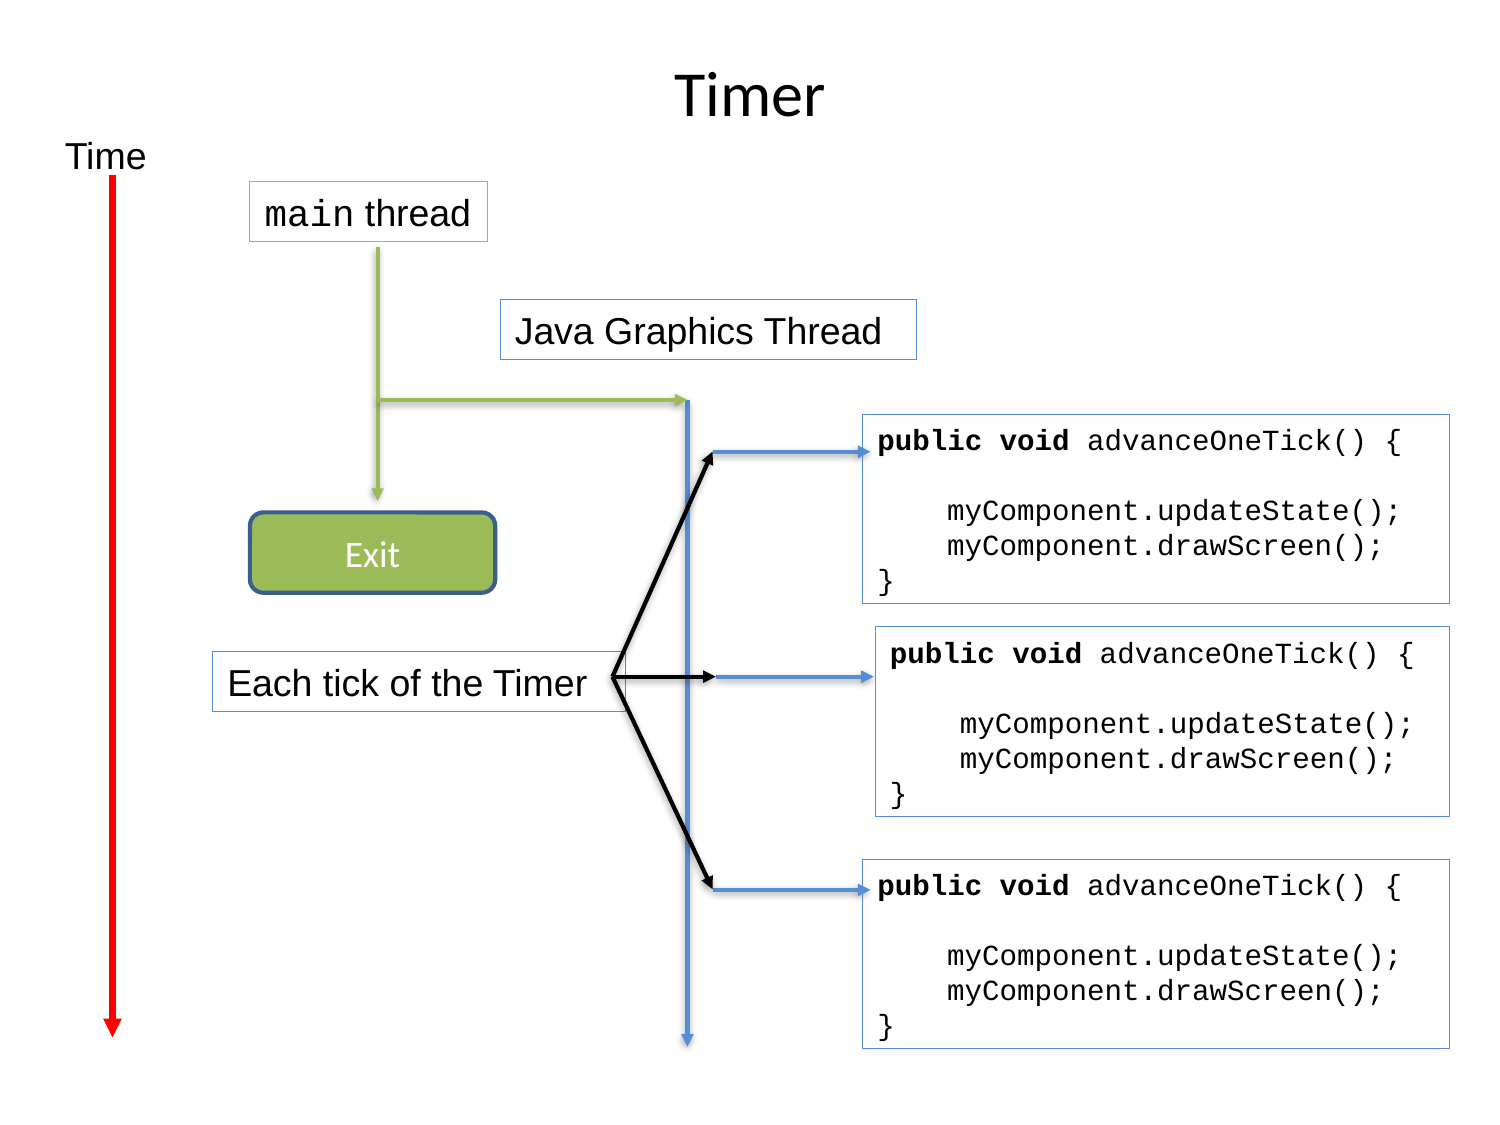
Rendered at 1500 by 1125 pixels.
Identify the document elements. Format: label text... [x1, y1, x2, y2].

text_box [612, 676, 713, 890]
text_box Time [49, 124, 163, 185]
text_box Java Graphics Thread [500, 299, 917, 360]
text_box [612, 451, 713, 675]
text_box public void advanceOneTick() { myComponent.updateState(); myComponent.drawScreen(); } [862, 859, 1450, 1049]
text_box public void advanceOneTick() { myComponent.updateState(); myComponent.drawScreen(); } [875, 626, 1450, 817]
text_box Exit [247, 510, 498, 595]
text_box public void advanceOneTick() { myComponent.updateState(); myComponent.drawScreen(); } [862, 414, 1450, 604]
title Timer [75, 45, 1425, 138]
text_box Each tick of the Timer [212, 651, 607, 712]
text_box main thread [249, 181, 488, 242]
